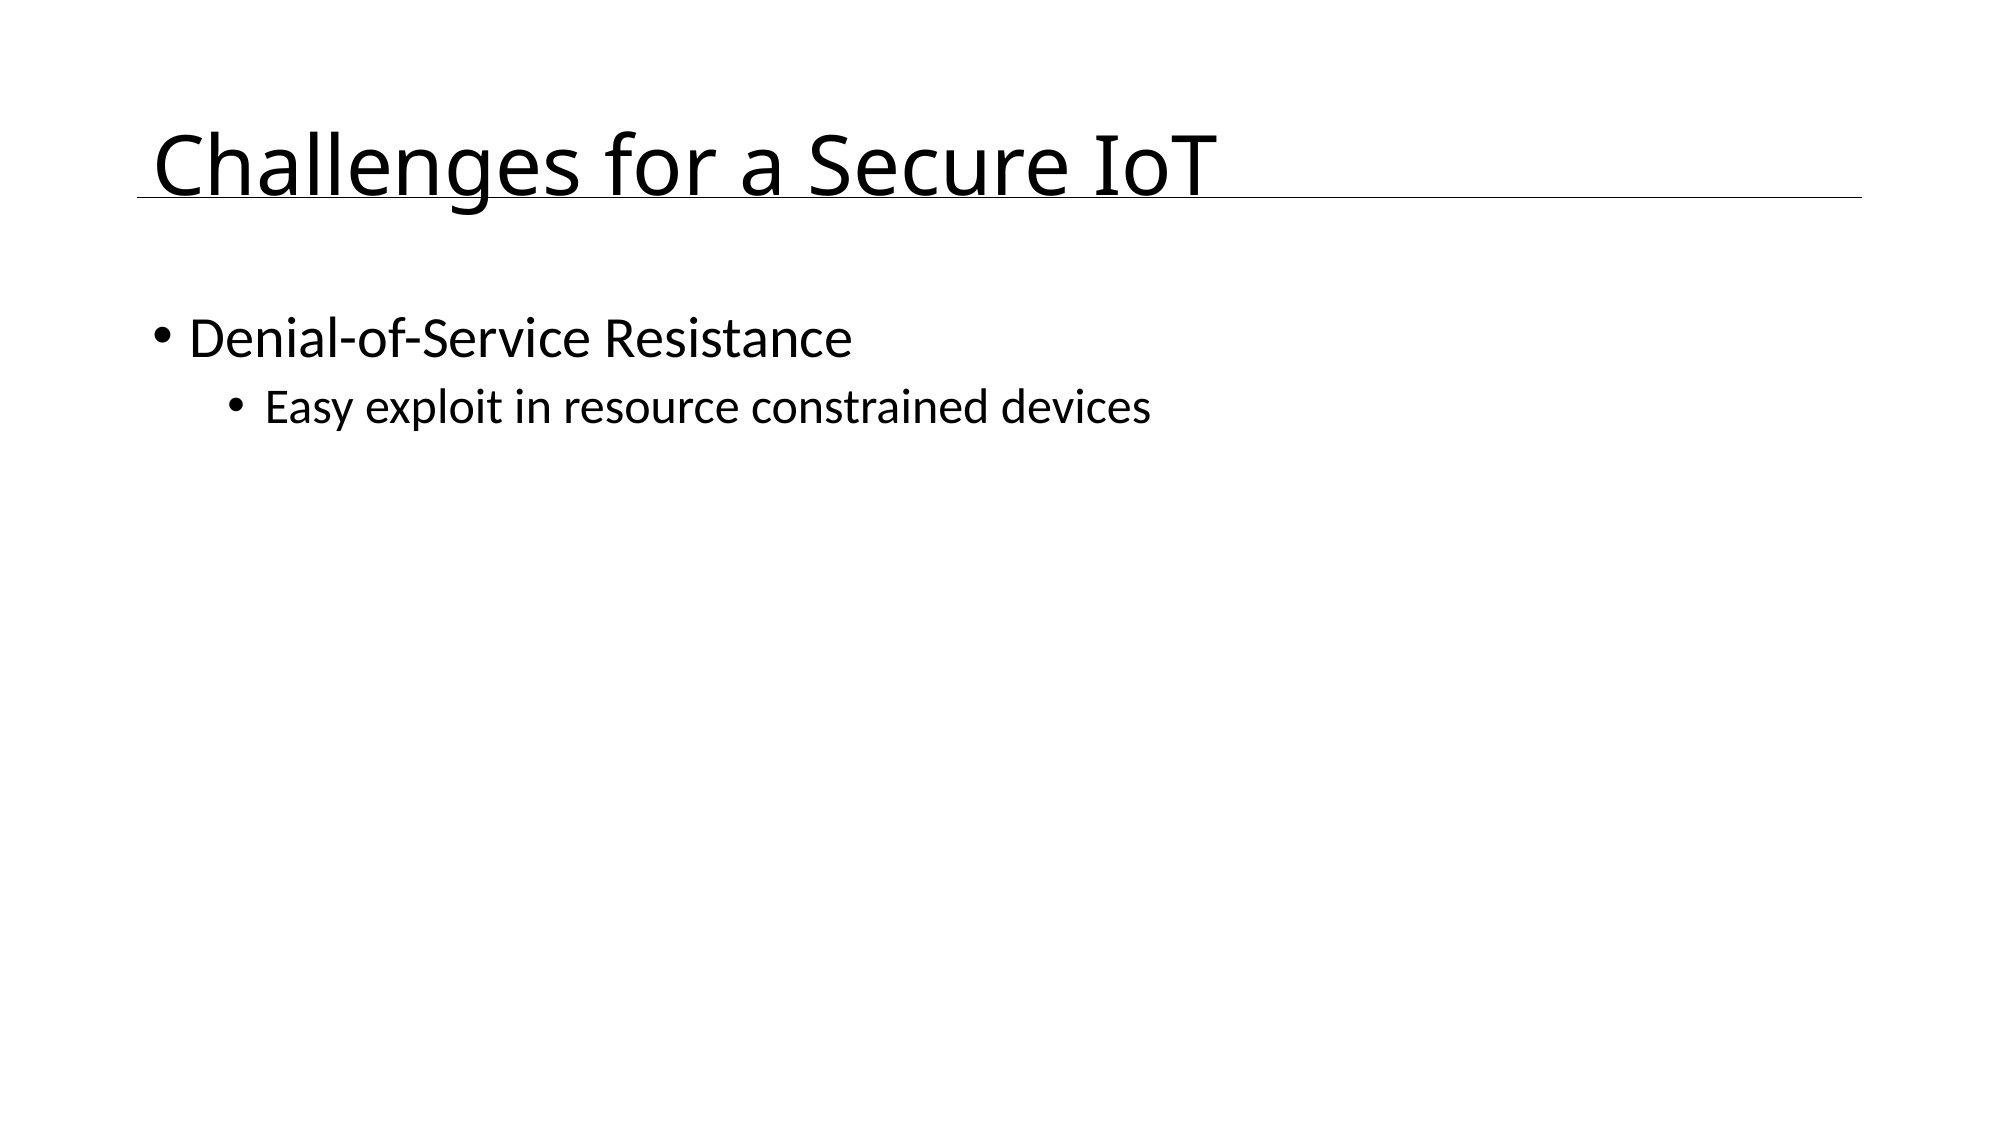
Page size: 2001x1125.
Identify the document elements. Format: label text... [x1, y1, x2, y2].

title Challenges for a Secure IoT [137, 59, 1863, 278]
list Denial-of-Service Resistance Easy exploit in resource constrained devices [137, 299, 1863, 1014]
